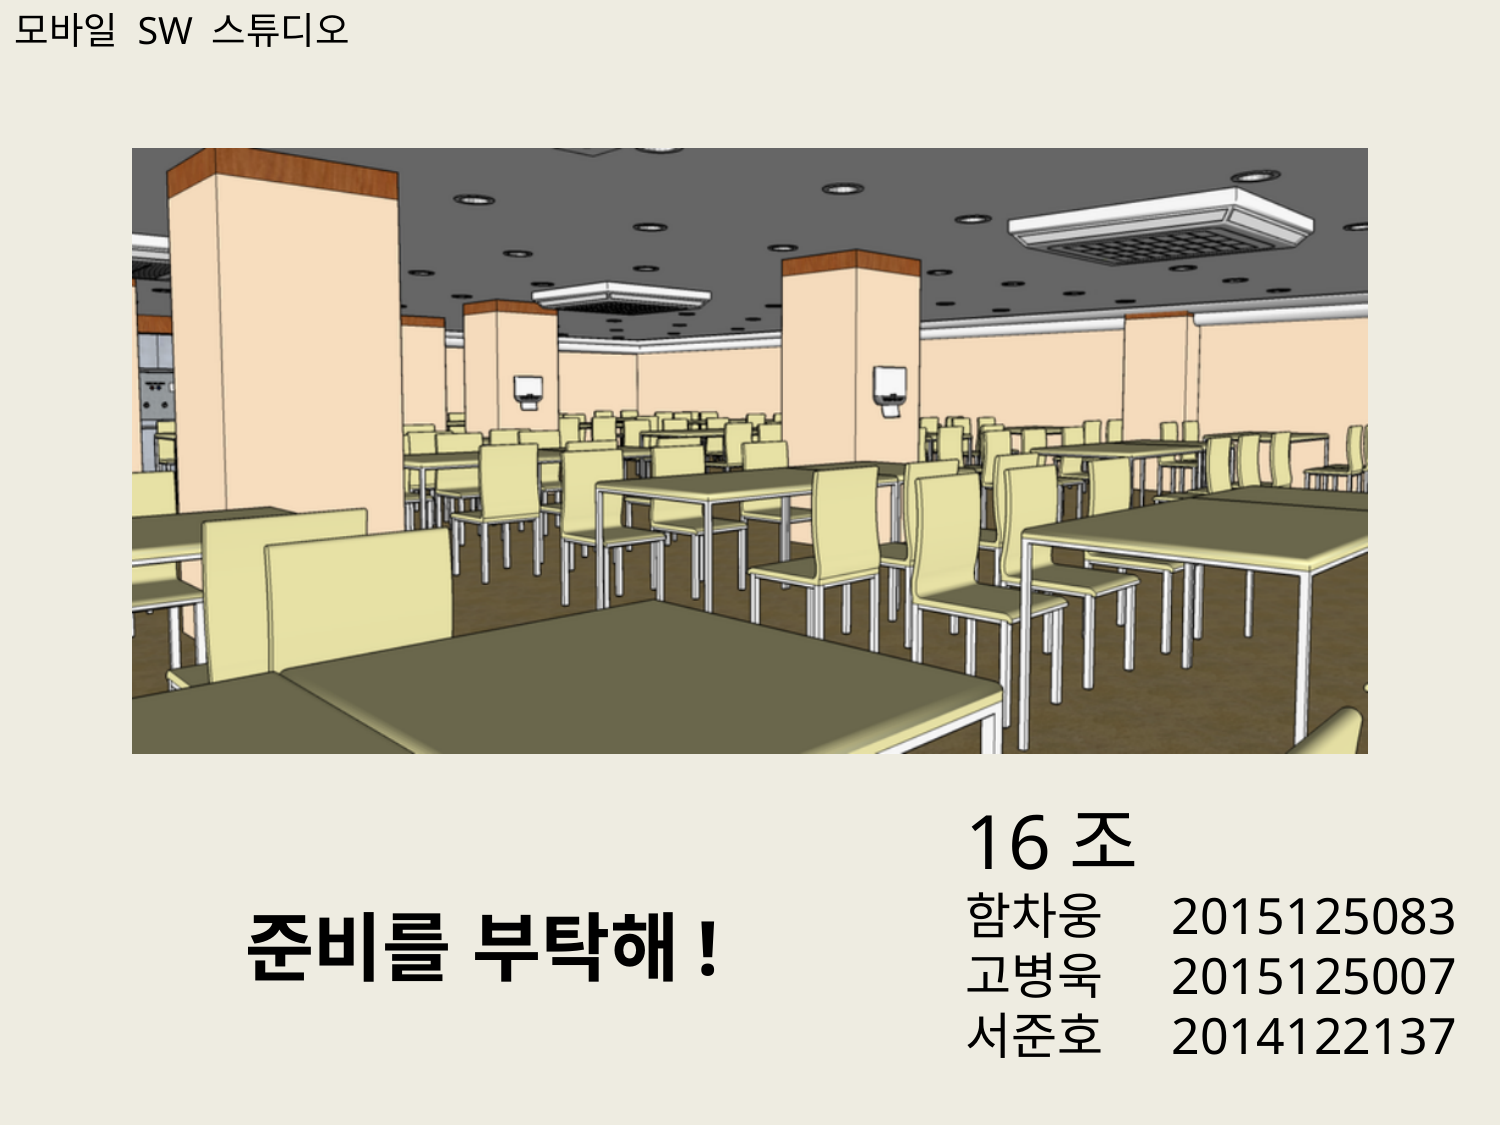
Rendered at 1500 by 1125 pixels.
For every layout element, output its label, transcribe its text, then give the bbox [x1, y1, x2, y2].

text_box 16조 함차웅 2015125083 고병욱 2015125007 서준호 2014122137 [950, 786, 1495, 1072]
picture [132, 148, 1368, 754]
text_box 모바일 SW 스튜디오 [0, 0, 739, 60]
text_box 준비를 부탁해! [230, 893, 916, 998]
